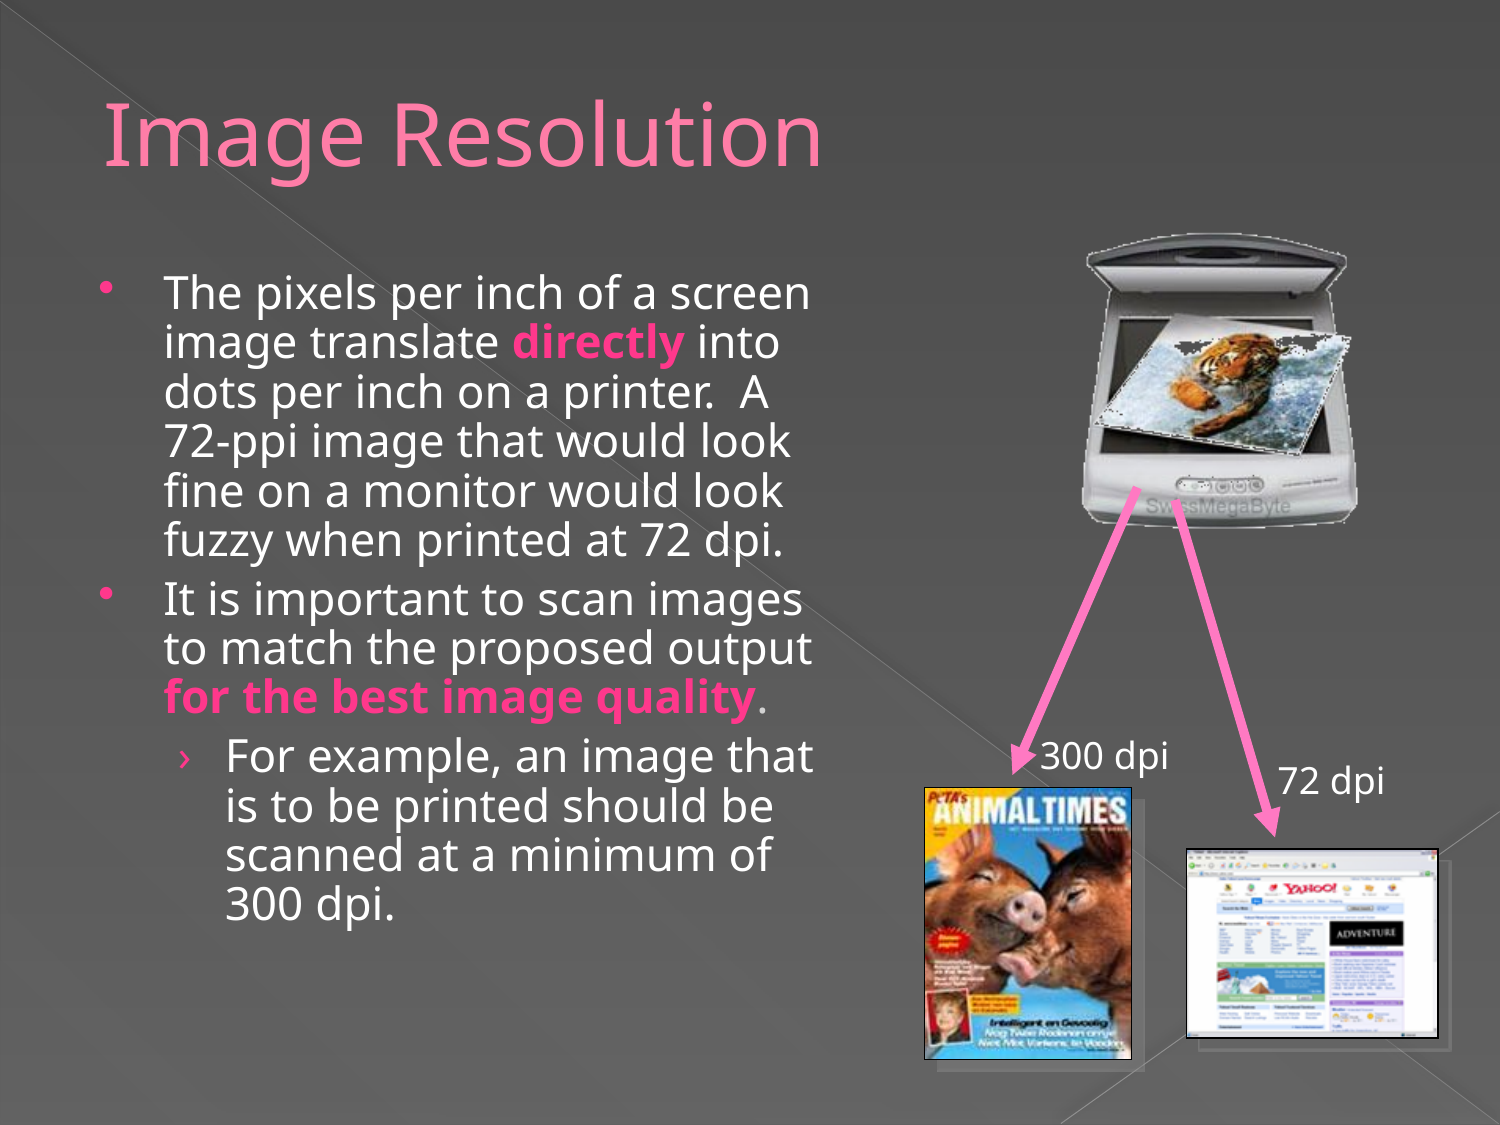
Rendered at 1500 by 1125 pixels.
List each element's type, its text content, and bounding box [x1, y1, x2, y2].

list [1062, 224, 1376, 538]
text_box [1265, 810, 1278, 837]
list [924, 787, 1132, 1060]
text_box [1011, 748, 1024, 774]
title Image Resolution [0, 37, 1100, 225]
picture [1187, 849, 1438, 1038]
text_box 72 dpi [1262, 749, 1450, 810]
list The pixels per inch of a screen image translate directly into dots per inch on a printer. A 72-ppi image that would look fine on a monitor would look fuzzy when printed at 72 dpi. It is important to scan images to match the proposed output for the best image quality. For example, an image that is to be printed should be scanned at a minimum of 300 dpi. [75, 262, 863, 1006]
text_box 300 dpi [1024, 724, 1238, 785]
